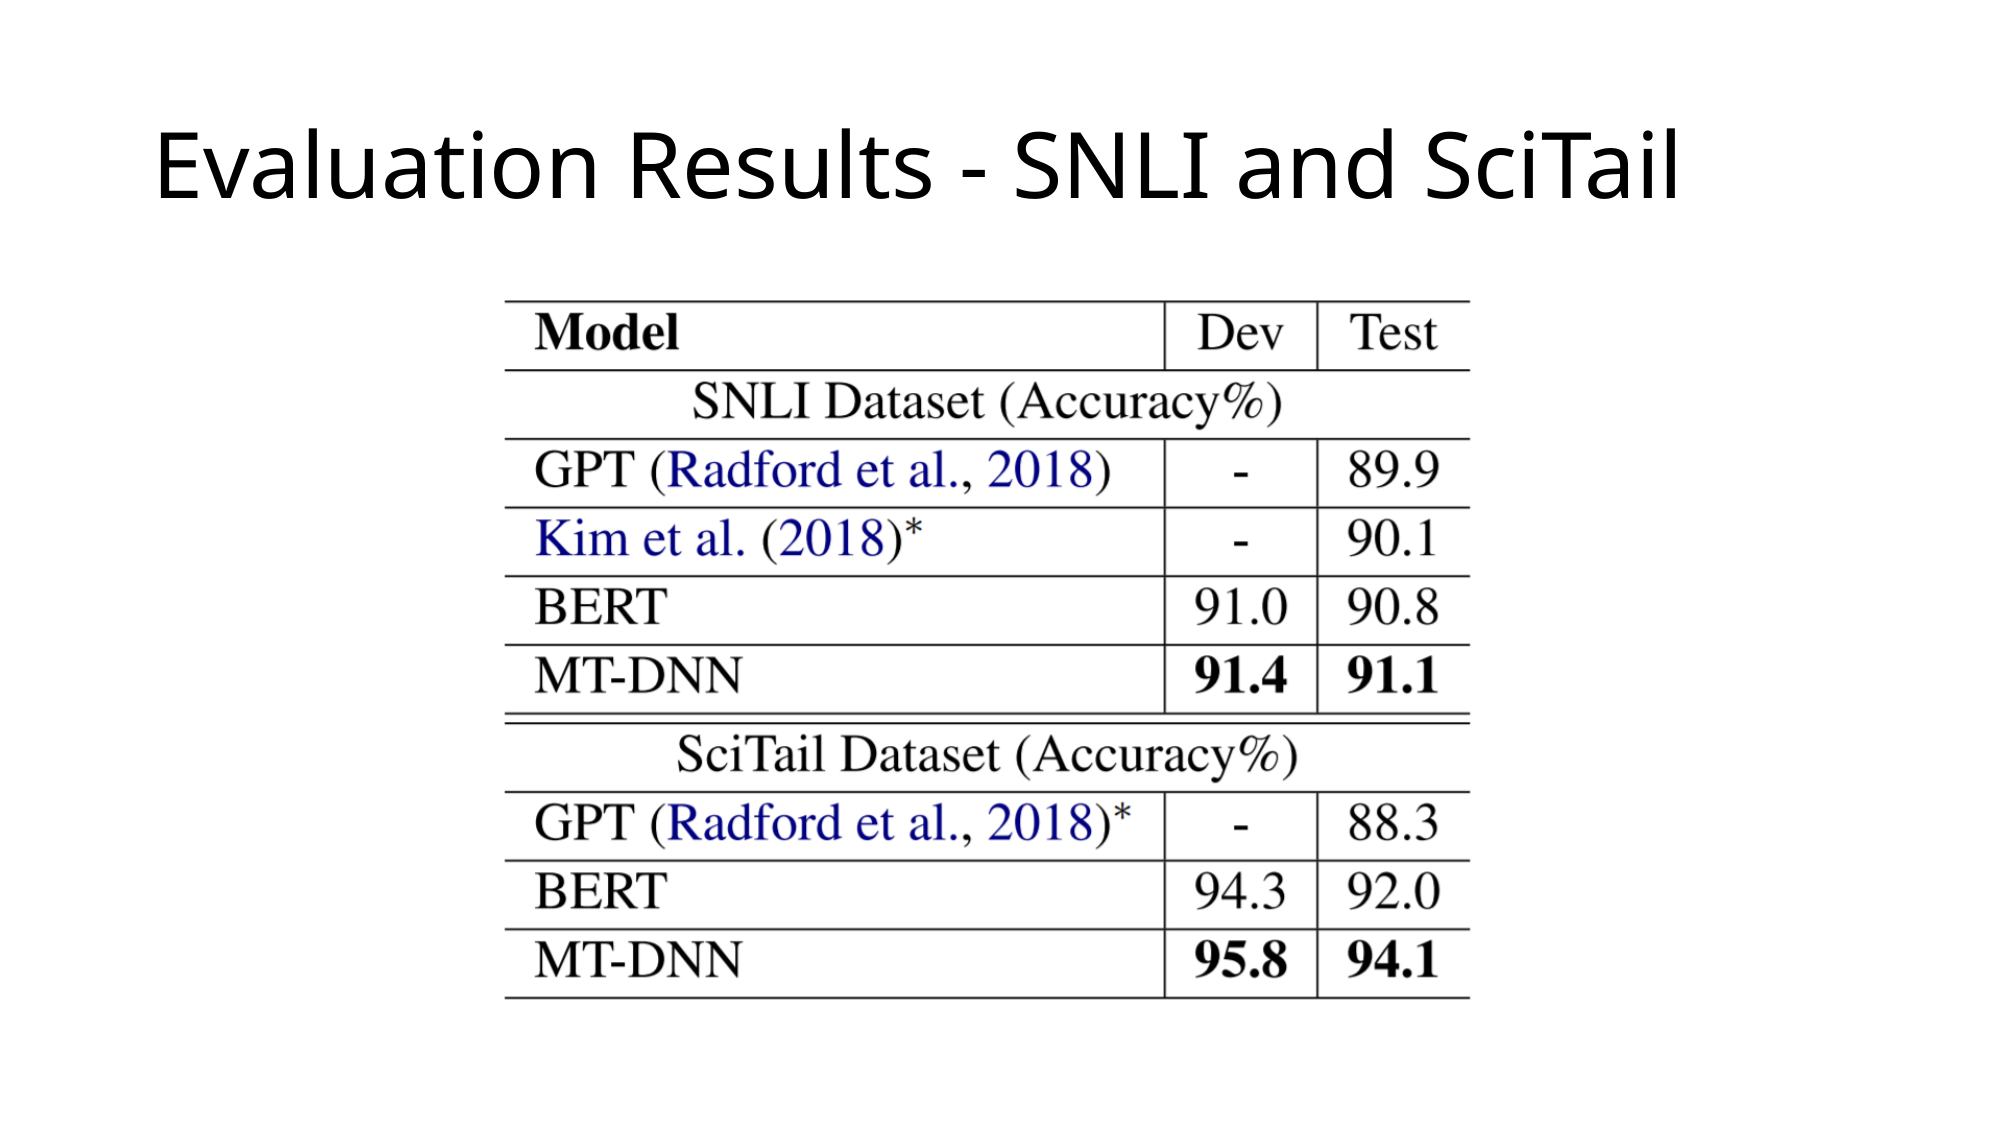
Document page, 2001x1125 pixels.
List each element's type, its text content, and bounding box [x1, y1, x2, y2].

picture [487, 271, 1500, 1030]
title Evaluation Results - SNLI and SciTail [137, 59, 1863, 278]
